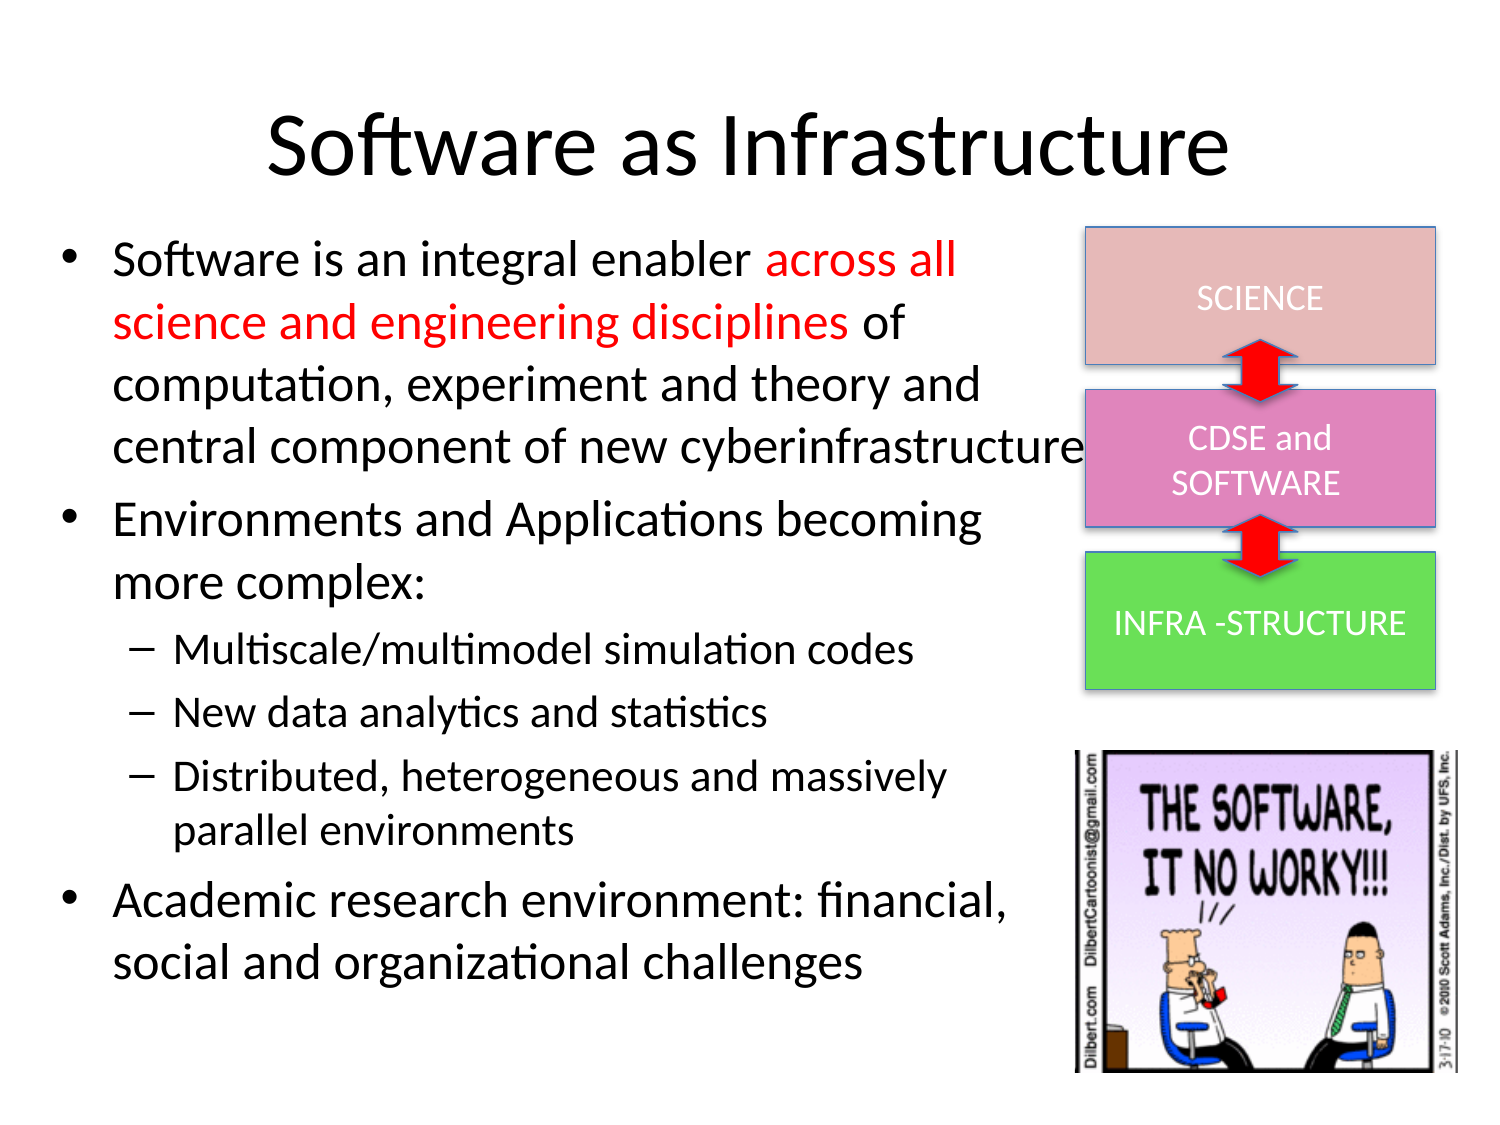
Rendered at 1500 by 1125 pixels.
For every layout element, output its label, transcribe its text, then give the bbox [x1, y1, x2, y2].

title Software as Infrastructure [75, 45, 1425, 225]
text_box [1222, 513, 1299, 578]
text_box CDSE and SOFTWARE [1085, 389, 1436, 528]
list Software is an integral enabler across all science and engineering disciplines of computation, experiment and theory and central component of new cyberinfrastructure Environments and Applications becoming more complex: Multiscale/multimodel simulation codes New data analytics and statistics Distributed, heterogeneous and massively parallel environments Academic research environment: financial, social and organizational challenges [45, 217, 1107, 1029]
text_box INFRA -STRUCTURE [1085, 551, 1436, 690]
text_box SCIENCE [1085, 226, 1436, 365]
text_box [1222, 338, 1299, 403]
picture [1074, 750, 1458, 1073]
